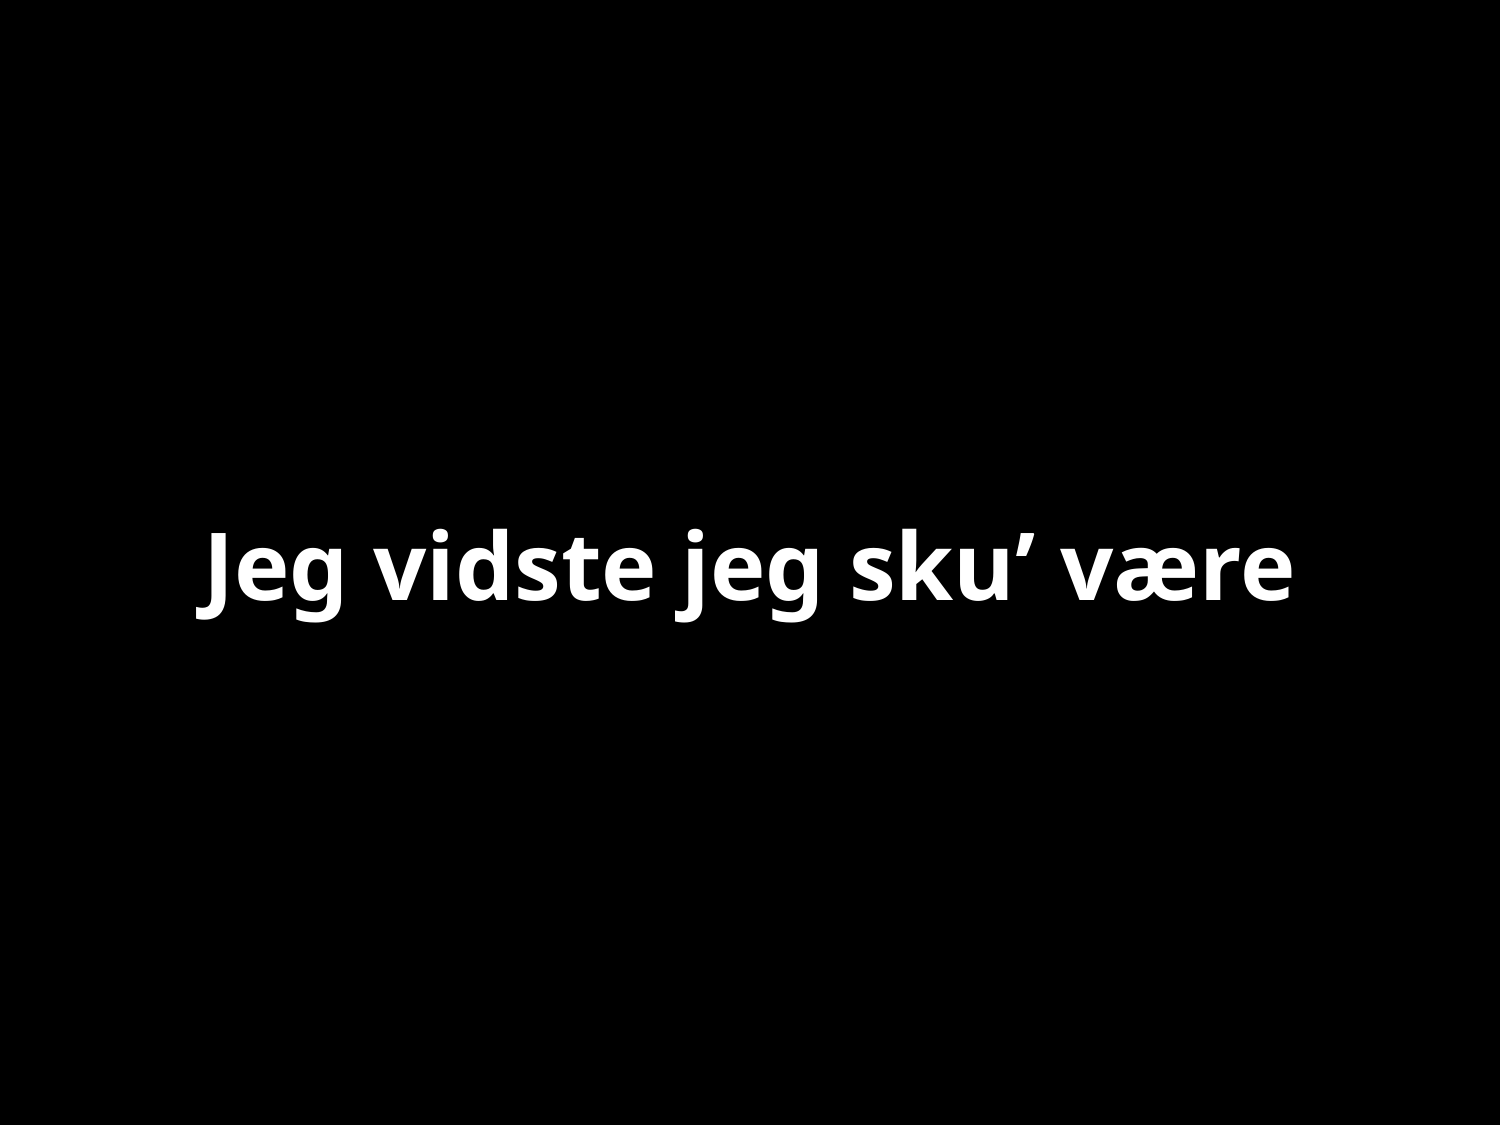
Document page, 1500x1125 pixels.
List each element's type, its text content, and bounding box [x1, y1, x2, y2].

title Jeg vidste jeg sku’ være [0, 0, 1500, 1125]
